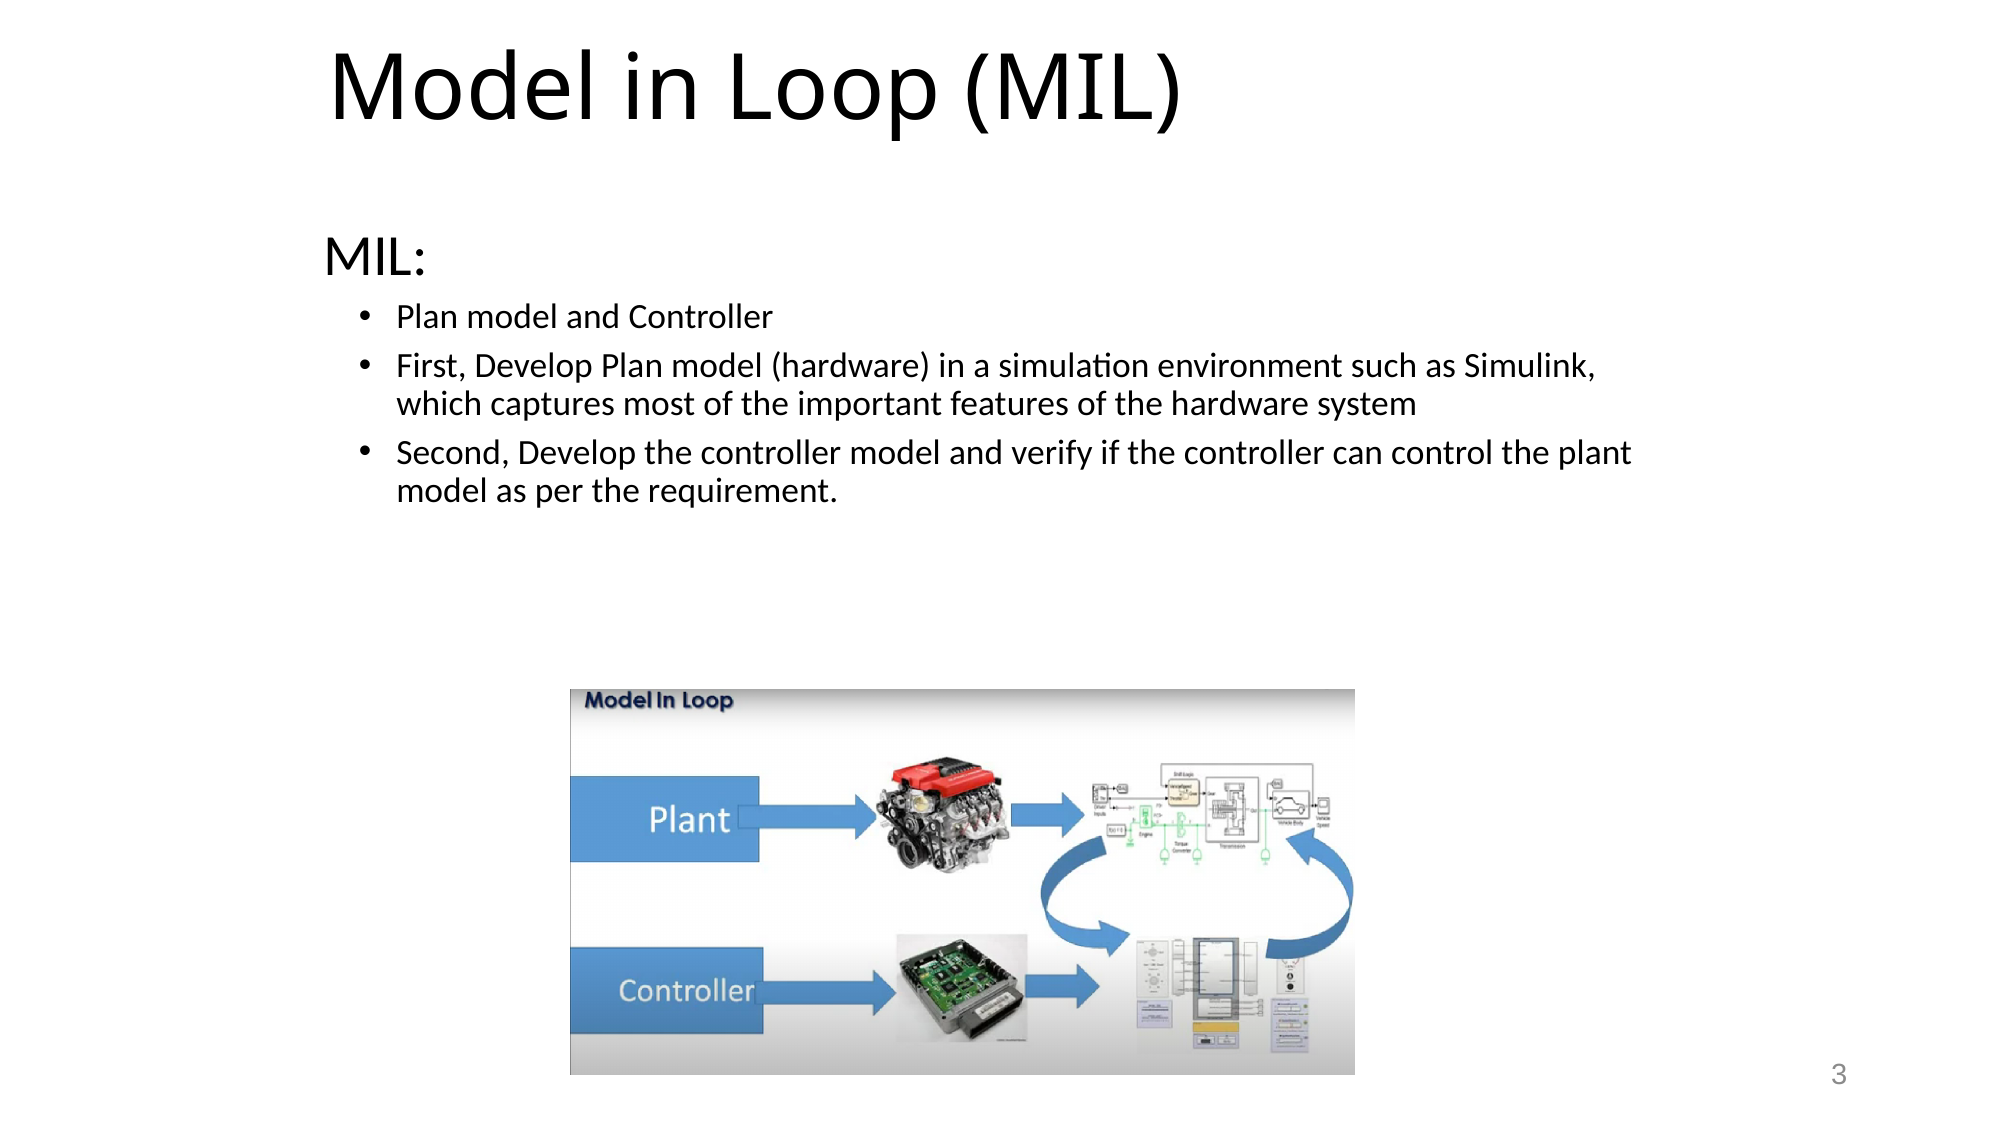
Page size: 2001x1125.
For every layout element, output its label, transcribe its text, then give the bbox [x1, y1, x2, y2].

title Model in Loop (MIL) [312, 24, 1588, 155]
slide_number 3 [1412, 1042, 1863, 1103]
picture [570, 689, 1355, 1076]
list MIL: Plan model and Controller First, Develop Plan model (hardware) in a simulation environment such as Simulink, which captures most of the important features of the hardware system Second, Develop the controller model and verify if the controller can control the plant model as per the requirement. [268, 217, 1657, 530]
